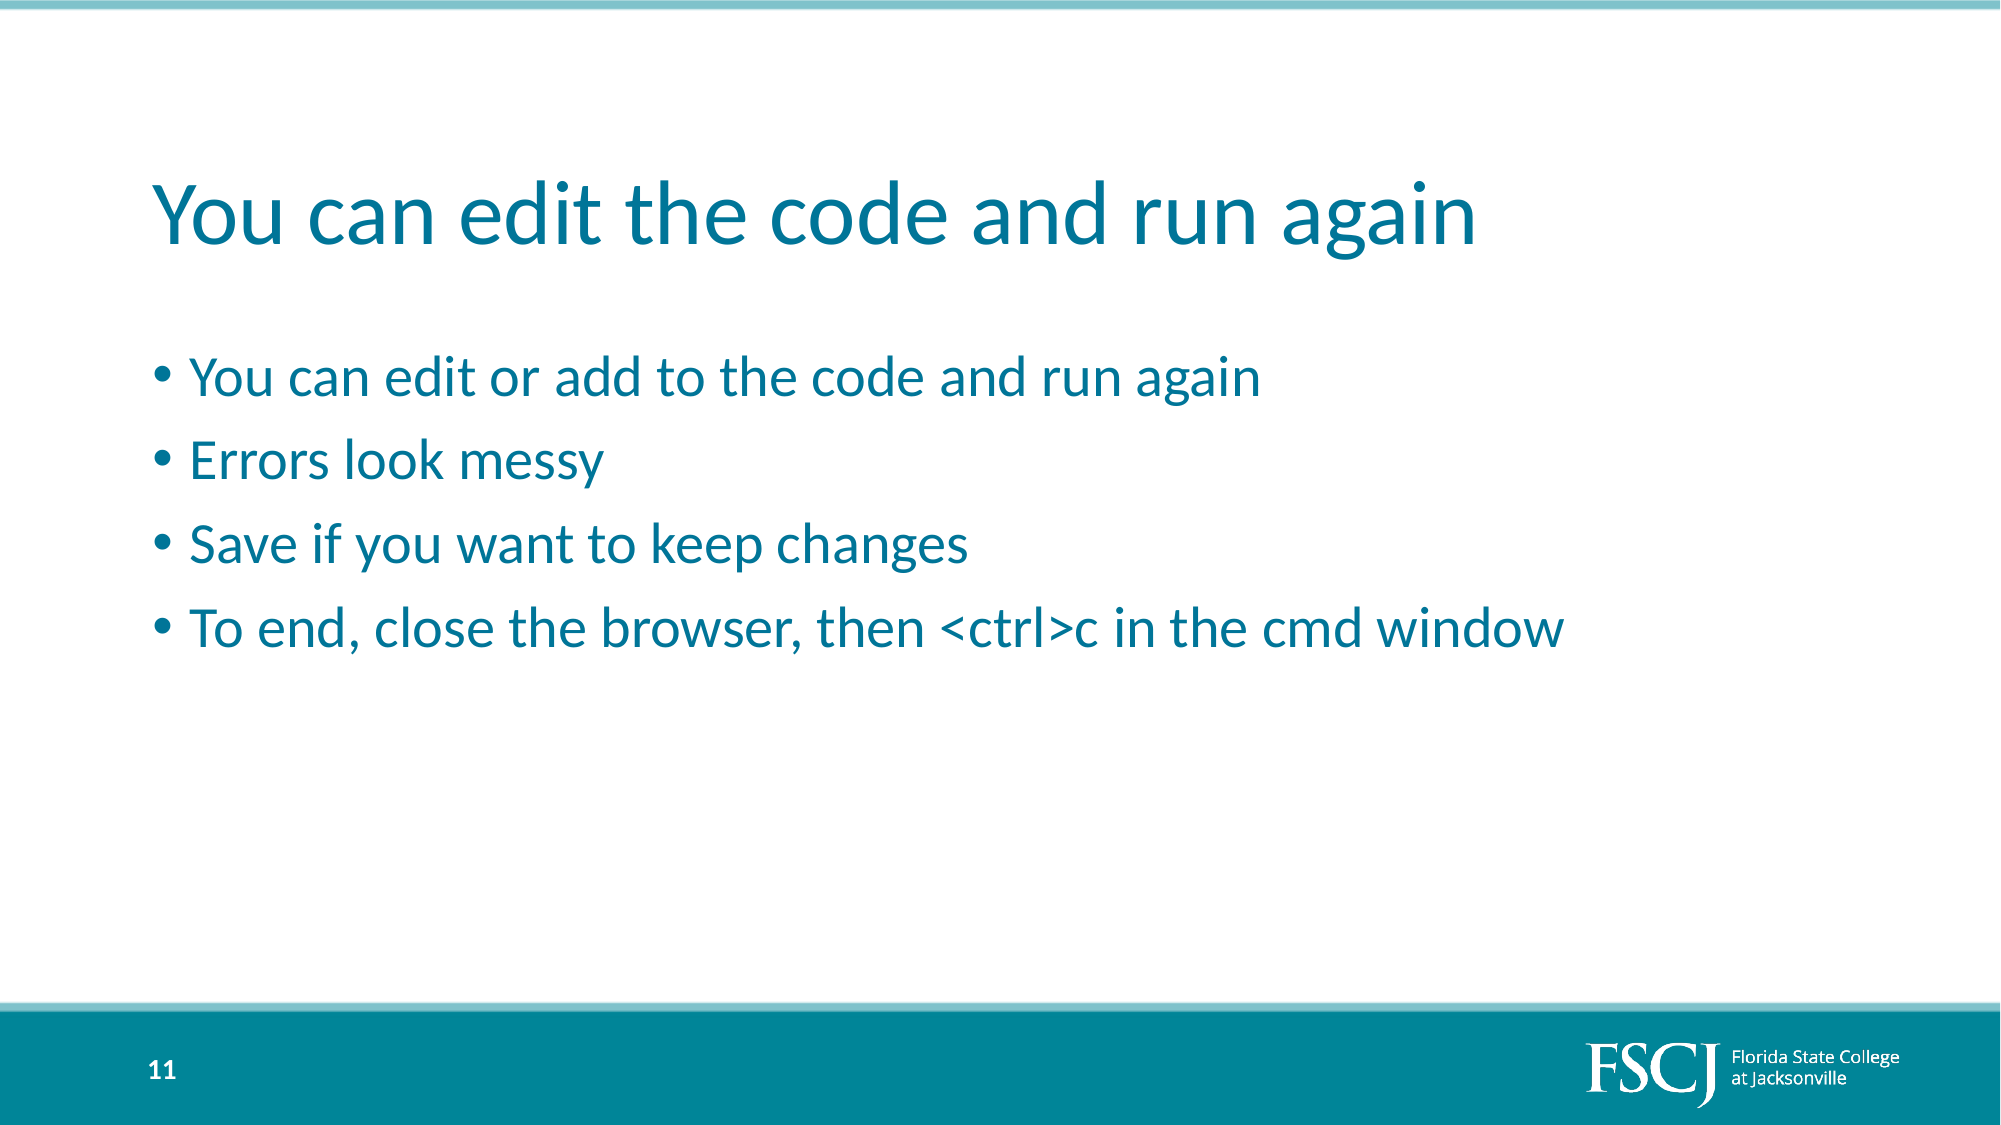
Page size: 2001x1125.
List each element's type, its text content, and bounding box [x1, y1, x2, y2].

picture [0, 0, 2001, 1125]
title You can edit the code and run again [137, 106, 1863, 324]
list You can edit or add to the code and run again Errors look messy Save if you want to keep changes To end, close the browser, then <ctrl>c in the cmd window [137, 338, 1863, 960]
